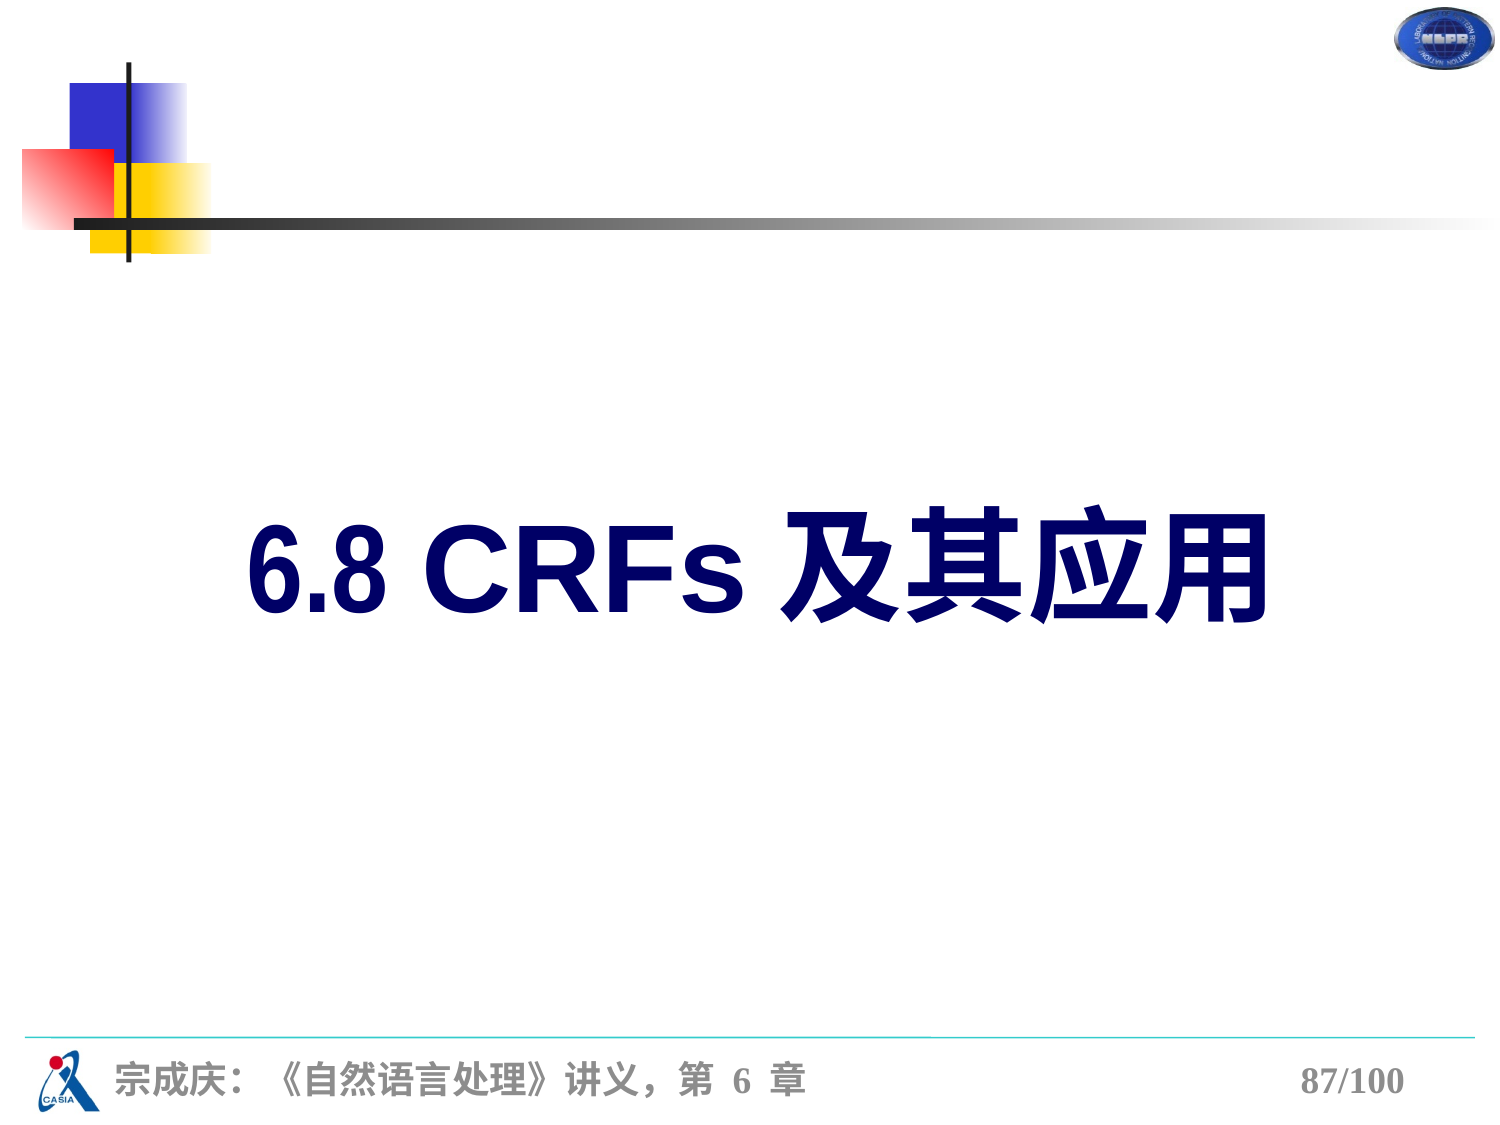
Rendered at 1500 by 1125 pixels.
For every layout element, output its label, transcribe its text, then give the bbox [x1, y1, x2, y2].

title 6.8 CRFs及其应用 [123, 432, 1400, 646]
picture [24, 1039, 101, 1125]
picture [1394, 7, 1495, 70]
